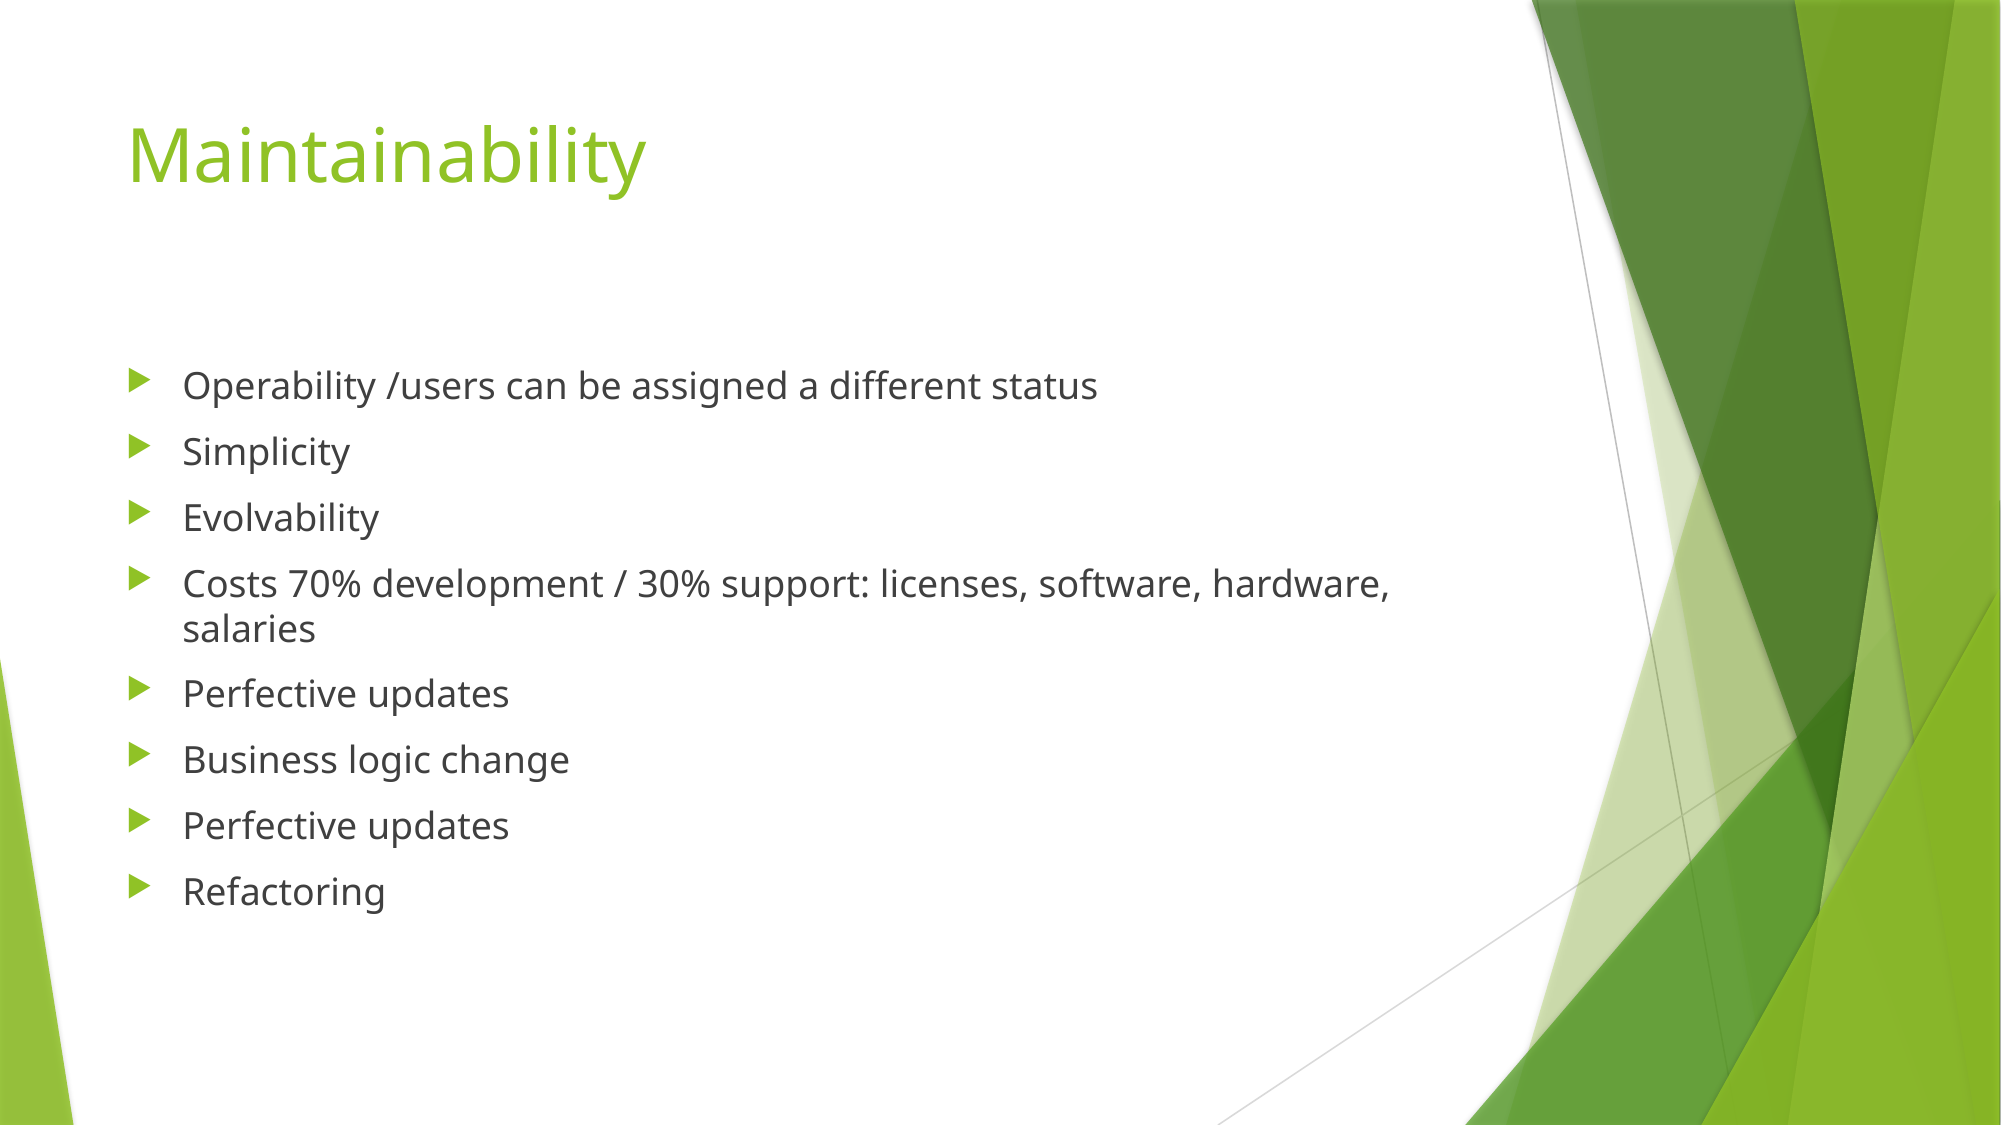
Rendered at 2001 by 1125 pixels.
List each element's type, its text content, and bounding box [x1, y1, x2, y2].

list Operability /users can be assigned a different status Simplicity Evolvability Costs 70% development / 30% support: licenses, software, hardware, salaries Perfective updates Business logic change Perfective updates Refactoring [111, 354, 1522, 992]
title Maintainability [111, 99, 1522, 317]
